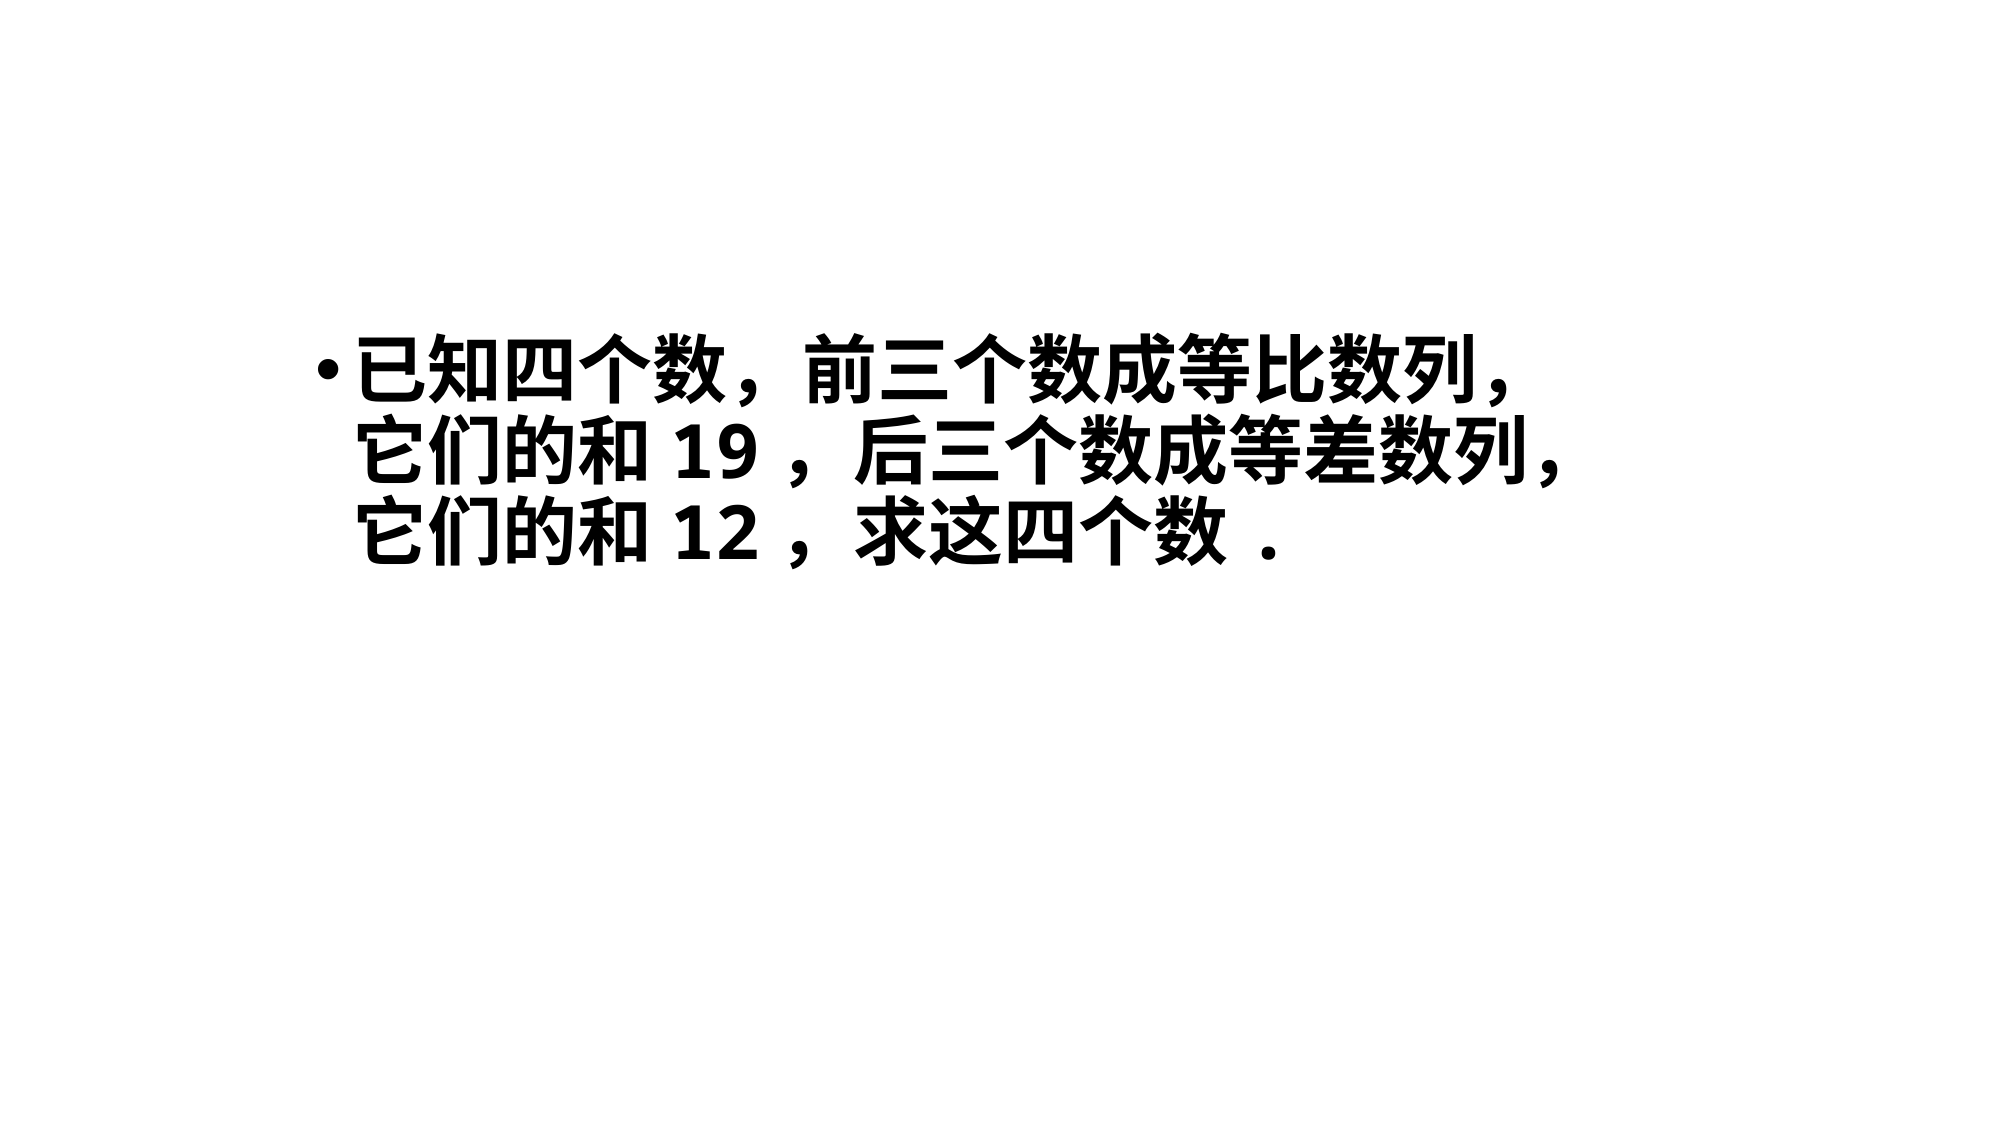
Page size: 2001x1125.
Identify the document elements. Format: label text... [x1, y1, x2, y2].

list 已知四个数，前三个数成等比数列，它们的和19，后三个数成等差数列，它们的和12，求这四个数. [300, 324, 1611, 963]
